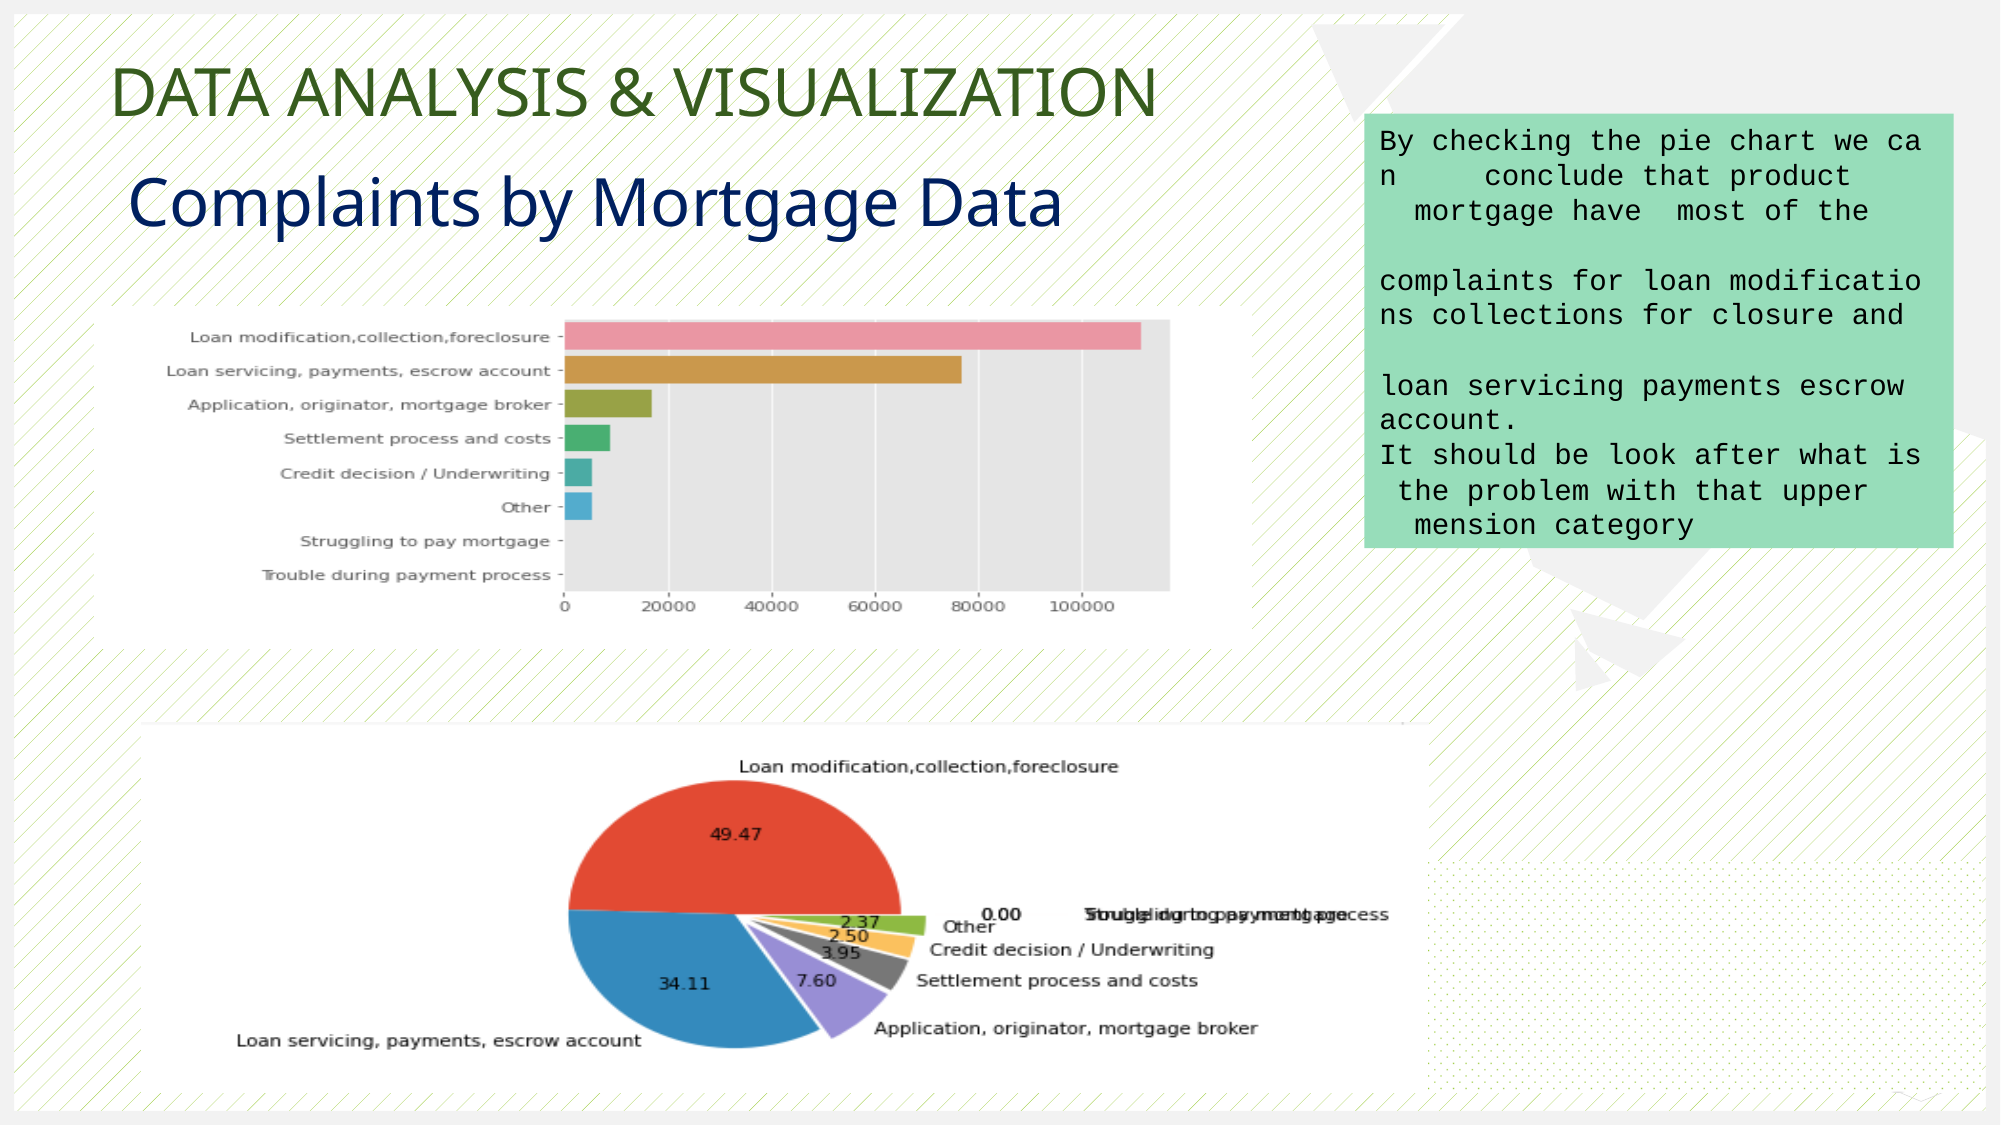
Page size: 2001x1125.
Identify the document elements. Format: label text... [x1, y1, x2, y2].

picture [94, 306, 1252, 649]
text_box Complaints by Mortgage Data [112, 161, 1229, 233]
text_box DATA ANALYSIS & VISUALIZATION [94, 51, 1211, 122]
picture [141, 722, 1982, 1093]
text_box By checking the pie chart we can conclude that product mortgage have most of the complaints for loan modifications collections for closure and loan servicing payments escrow account. It should be look after what is the problem with that upper mension category [1364, 113, 1954, 549]
